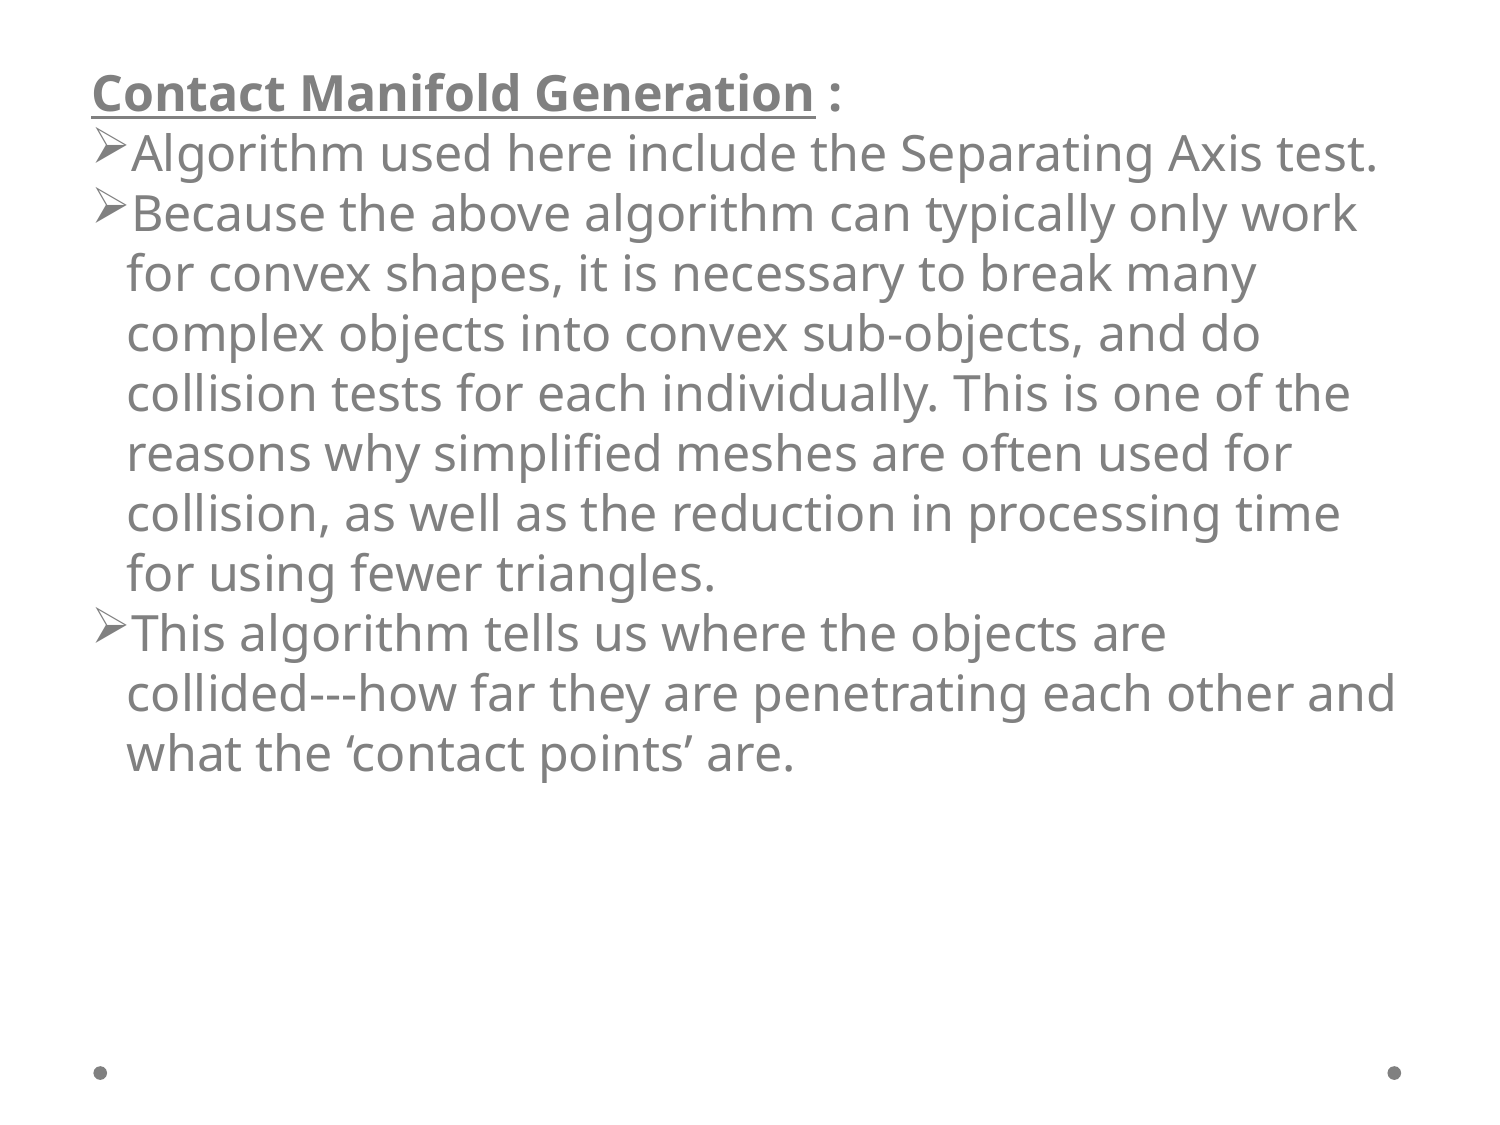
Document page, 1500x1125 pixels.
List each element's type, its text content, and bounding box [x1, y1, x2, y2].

text_box Contact Manifold Generation : Algorithm used here include the Separating Axis test. Because the above algorithm can typically only work for convex shapes, it is necessary to break many complex objects into convex sub-objects, and do collision tests for each individually. This is one of the reasons why simplified meshes are often used for collision, as well as the reduction in processing time for using fewer triangles. This algorithm tells us where the objects are collided---how far they are penetrating each other and what the ‘contact points’ are. [76, 54, 1427, 1035]
